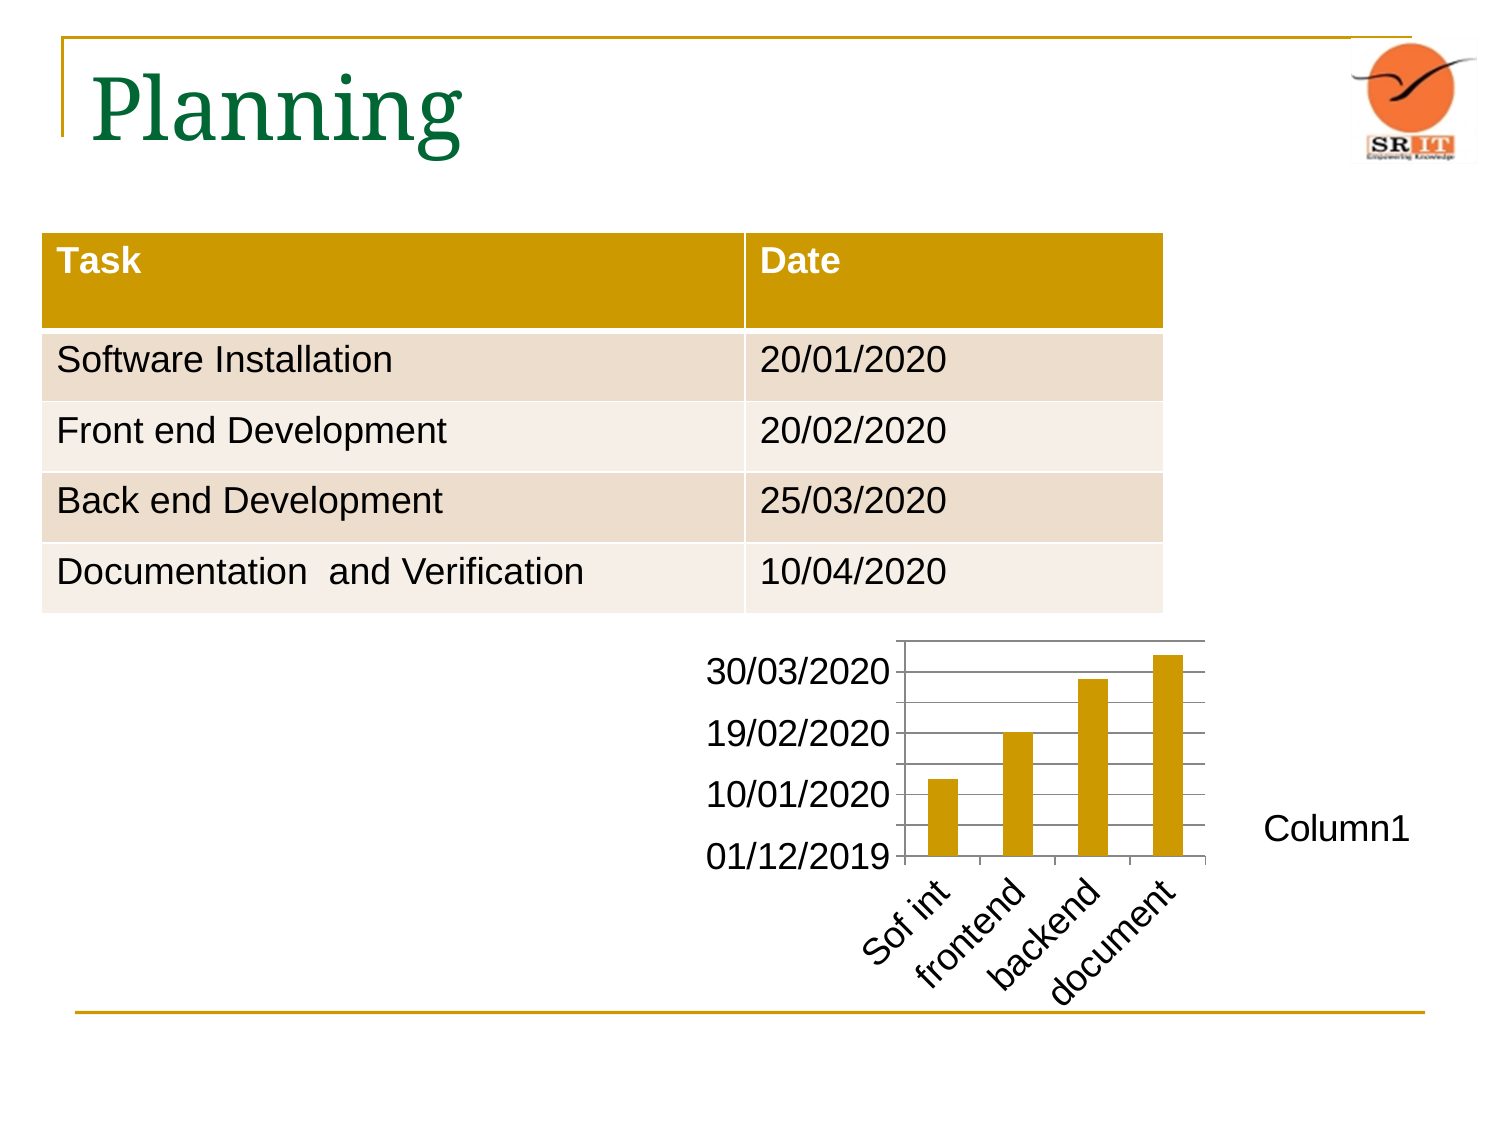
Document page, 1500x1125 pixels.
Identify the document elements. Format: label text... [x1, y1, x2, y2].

table_cell Software Installation [42, 334, 744, 401]
title Planning [74, 45, 1426, 233]
table_cell Back end Development [42, 473, 744, 542]
table_cell 20/01/2020 [746, 334, 1163, 401]
table_cell Documentation and Verification [42, 544, 744, 613]
table_cell 10/04/2020 [746, 544, 1163, 613]
table_header Date [746, 233, 1163, 328]
table_cell 20/02/2020 [746, 402, 1163, 471]
table_header Task [42, 233, 744, 328]
table_cell 25/03/2020 [746, 473, 1163, 542]
picture [1350, 37, 1478, 165]
table_cell Front end Development [42, 402, 744, 471]
chart [690, 633, 1436, 1024]
